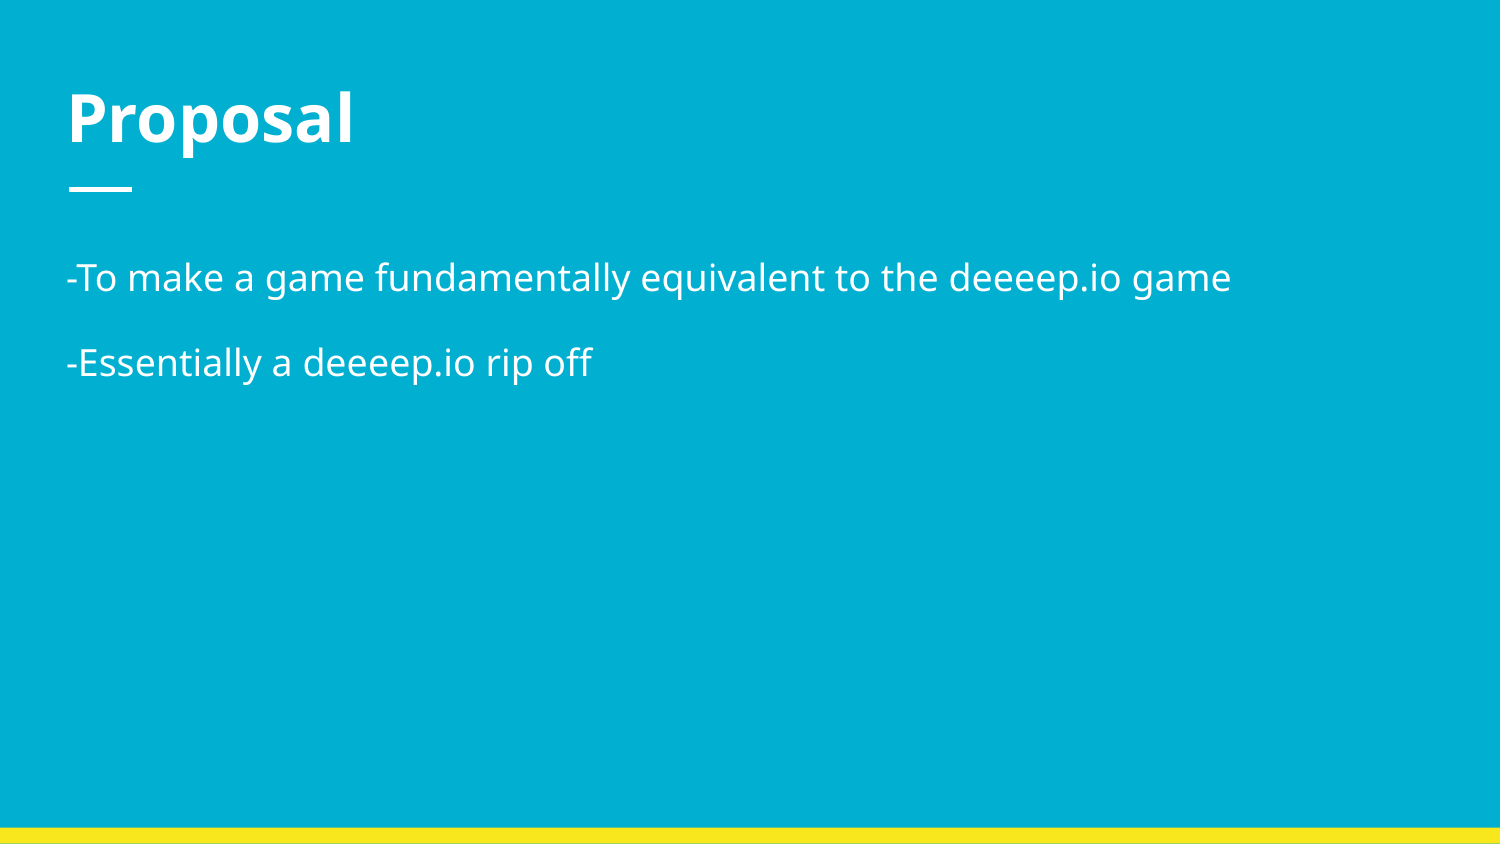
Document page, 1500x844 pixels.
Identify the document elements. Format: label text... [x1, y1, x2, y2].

list -To make a game fundamentally equivalent to the deeeep.io game -Essentially a deeeep.io rip off [51, 232, 1449, 750]
title Proposal [51, 61, 1449, 167]
